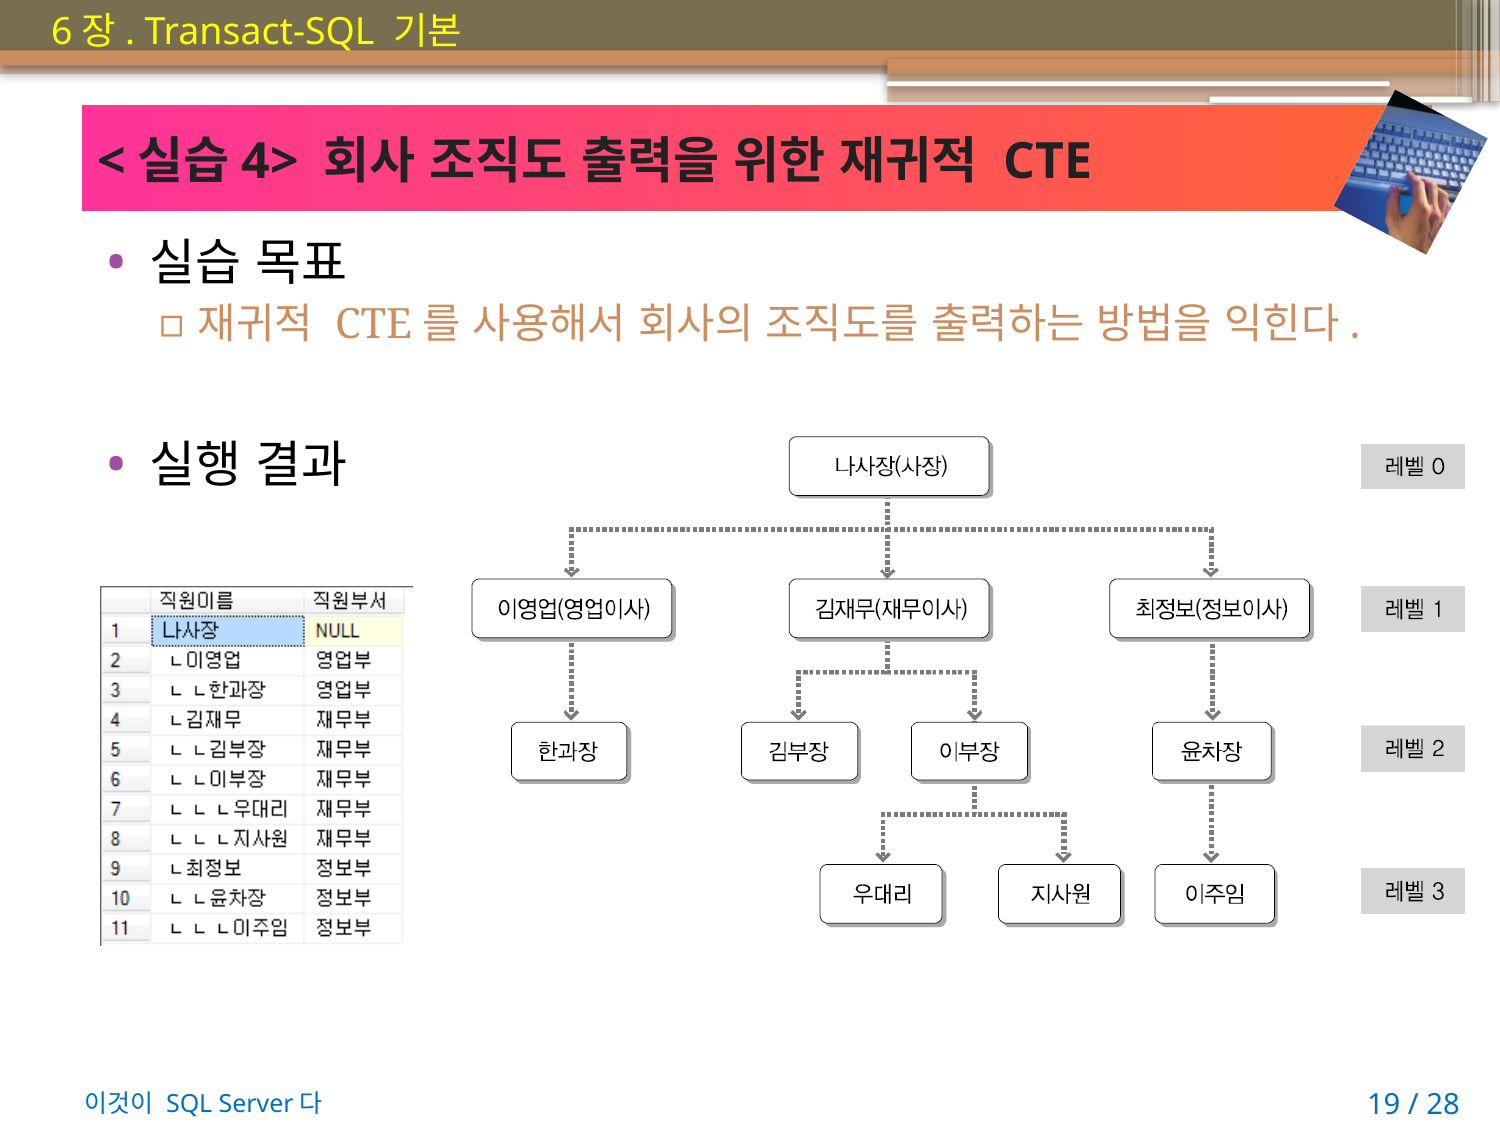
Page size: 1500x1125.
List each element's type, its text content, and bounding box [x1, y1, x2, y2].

picture [466, 420, 1472, 929]
picture [99, 585, 413, 946]
title <실습4> 회사 조직도 출력을 위한 재귀적 CTE [82, 105, 1355, 211]
list 실습 목표 재귀적 CTE를 사용해서 회사의 조직도를 출력하는 방법을 익힌다. 실행 결과 [75, 222, 1425, 1067]
picture [1334, 90, 1487, 254]
